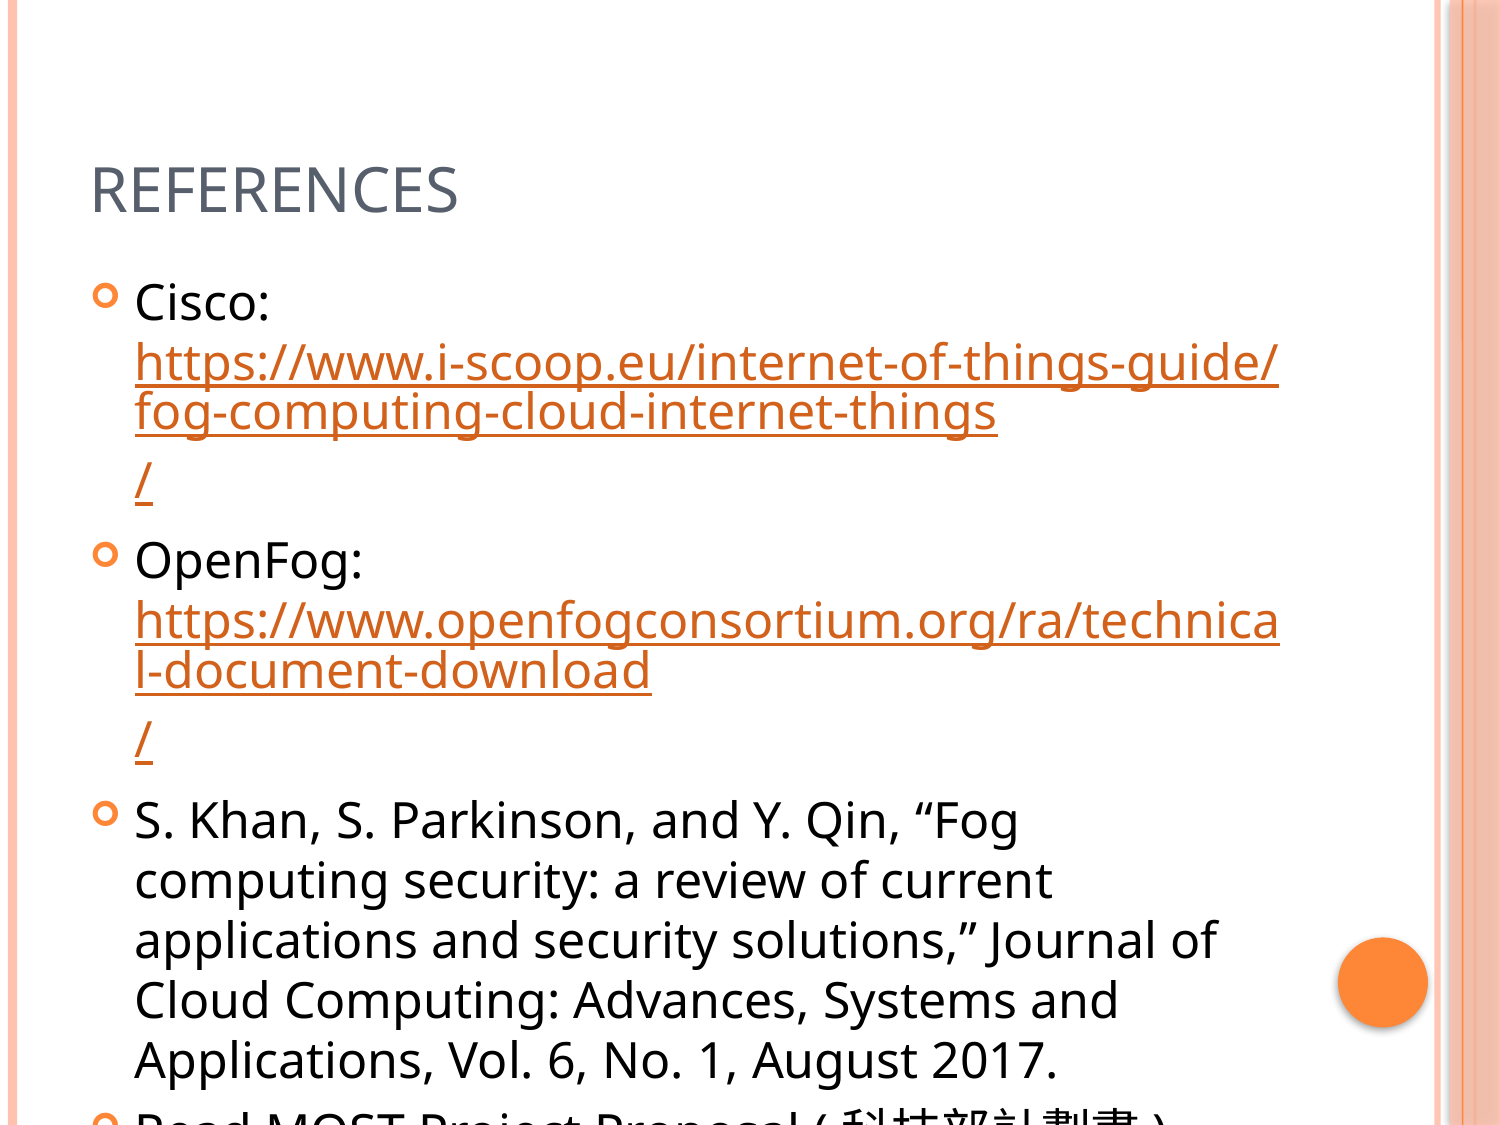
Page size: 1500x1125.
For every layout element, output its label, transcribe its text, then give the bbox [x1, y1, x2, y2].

title References [75, 45, 1300, 233]
list Cisco: https://www.i-scoop.eu/internet-of-things-guide/fog-computing-cloud-internet-things/ OpenFog: https://www.openfogconsortium.org/ra/technical-document-download/ S. Khan, S. Parkinson, and Y. Qin, “Fog computing security: a review of current applications and security solutions,” Journal of Cloud Computing: Advances, Systems and Applications, Vol. 6, No. 1, August 2017. Read MOST Project Proposal (科技部計劃書) [75, 262, 1300, 1062]
